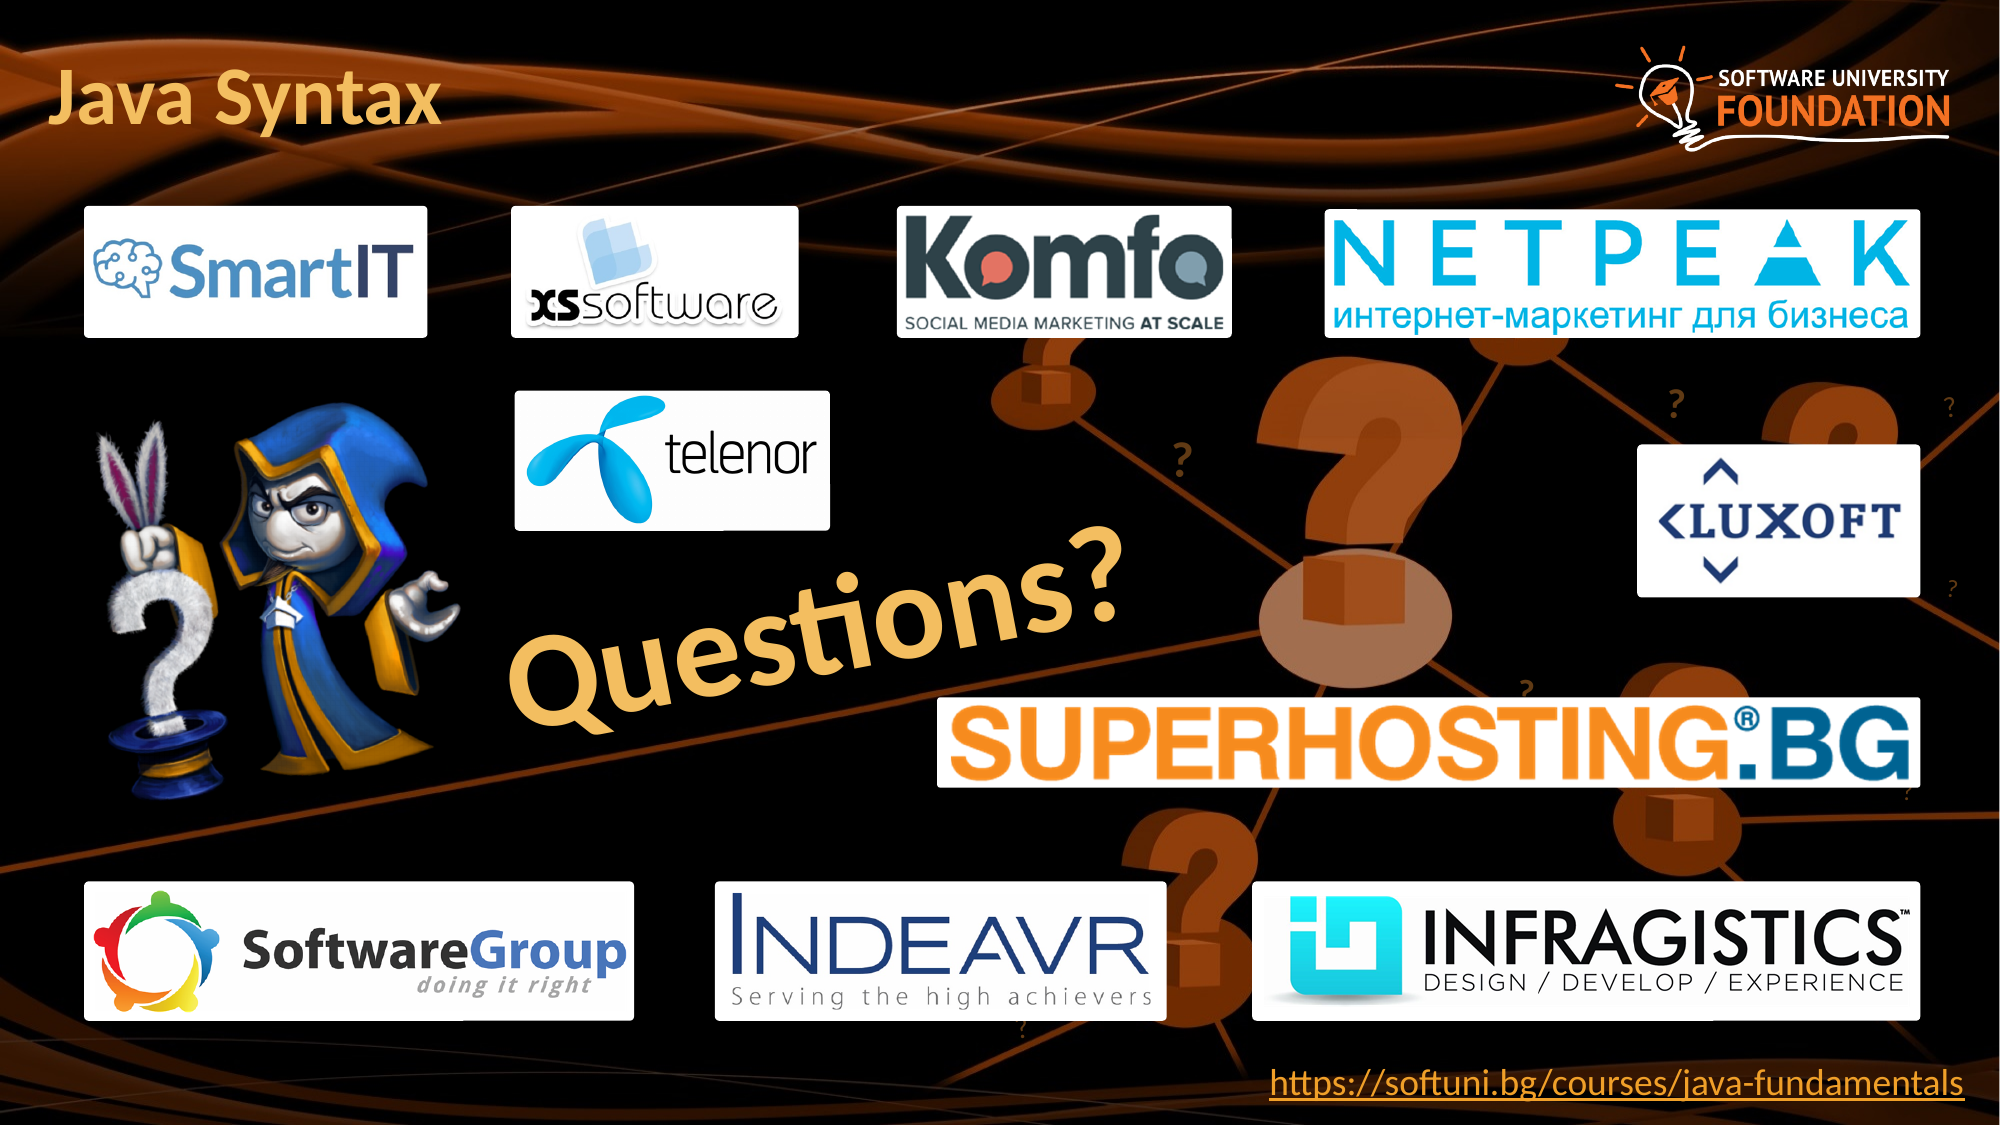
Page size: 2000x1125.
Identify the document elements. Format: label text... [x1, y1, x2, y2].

title Java Syntax [30, 6, 1602, 189]
picture [0, 0, 2000, 1125]
list https://softuni.bg/courses/java-fundamentals [250, 1050, 1971, 1110]
